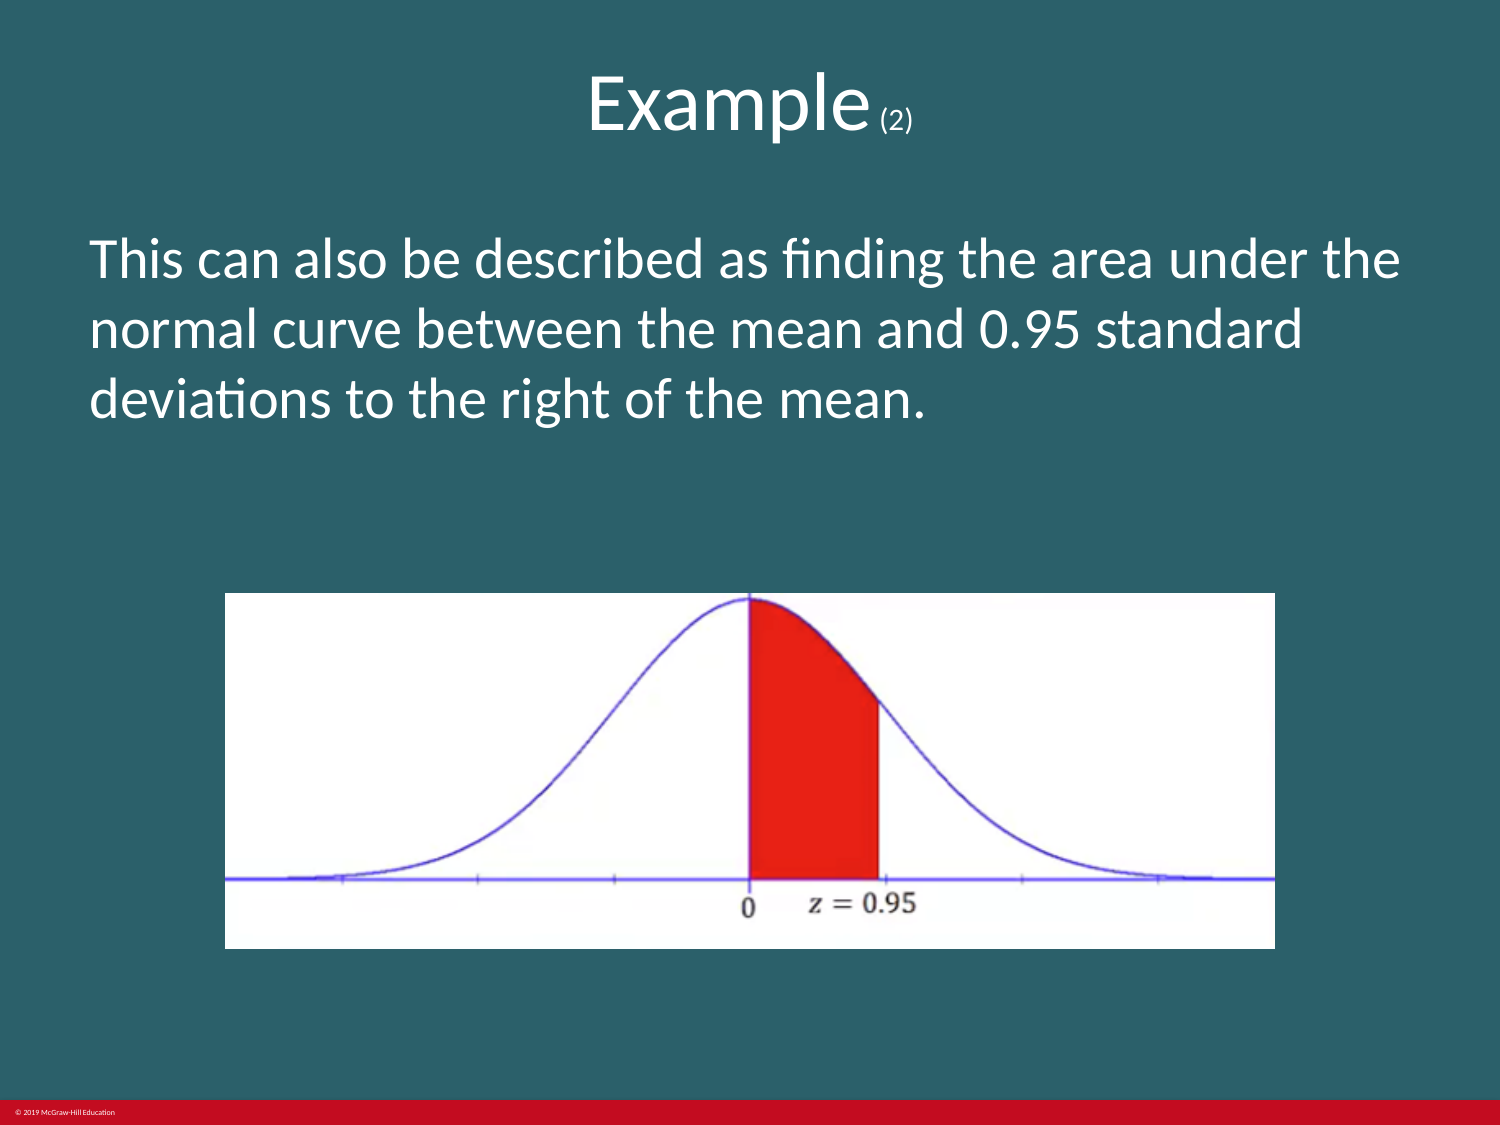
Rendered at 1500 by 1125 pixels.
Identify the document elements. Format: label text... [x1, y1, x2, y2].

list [224, 593, 1276, 950]
title Example (2) [0, 0, 1500, 195]
list This can also be described as finding the area under the normal curve between the mean and 0.95 standard deviations to the right of the mean. [75, 212, 1425, 450]
